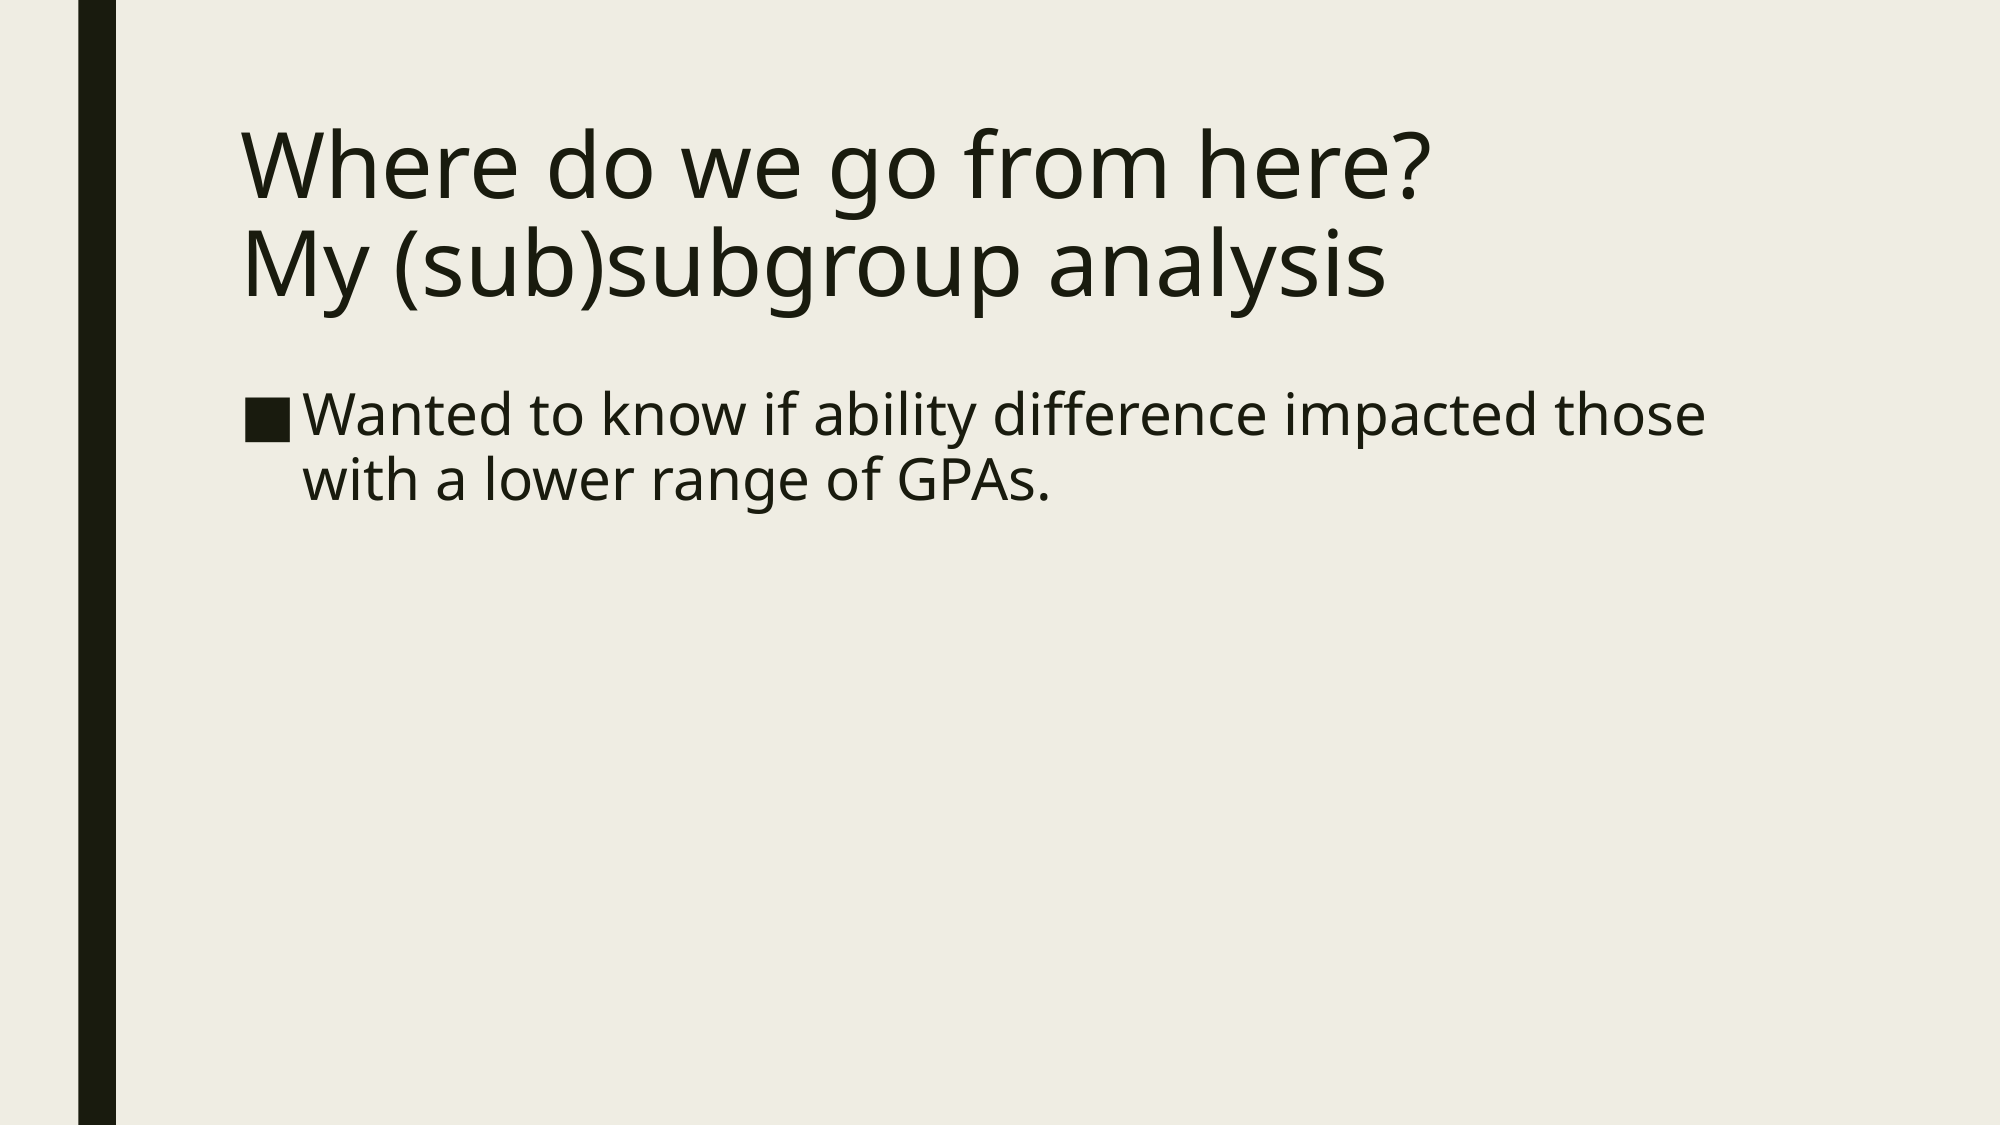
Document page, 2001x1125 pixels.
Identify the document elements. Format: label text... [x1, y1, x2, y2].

title Where do we go from here? My (sub)subgroup analysis [225, 112, 1800, 357]
list Wanted to know if ability difference impacted those with a lower range of GPAs. [225, 375, 1800, 963]
